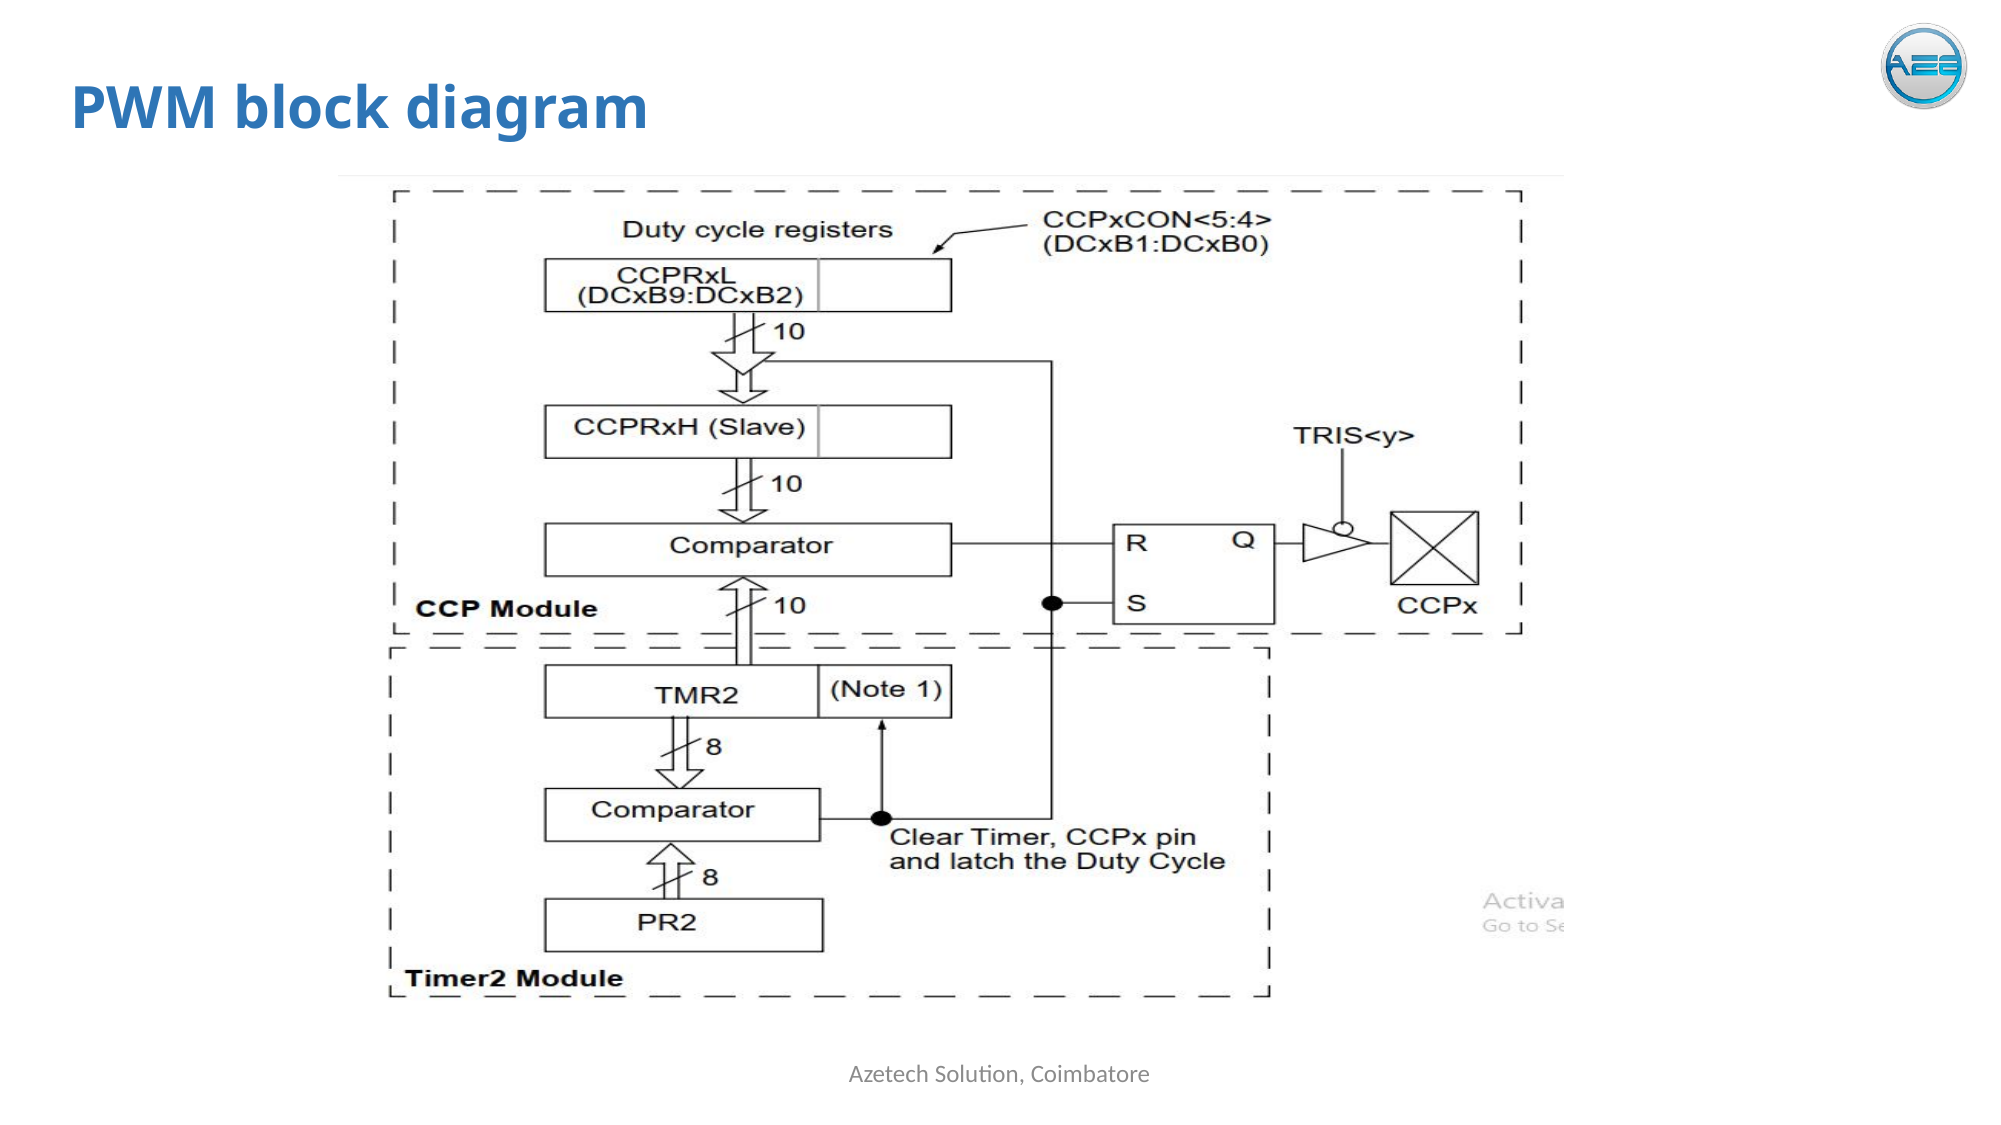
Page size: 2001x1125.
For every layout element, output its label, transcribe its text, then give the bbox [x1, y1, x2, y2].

text_box PWM block diagram [55, 68, 1145, 149]
footer Azetech Solution, Coimbatore [662, 1042, 1338, 1103]
picture [1879, 21, 1968, 110]
picture [337, 175, 1564, 1016]
